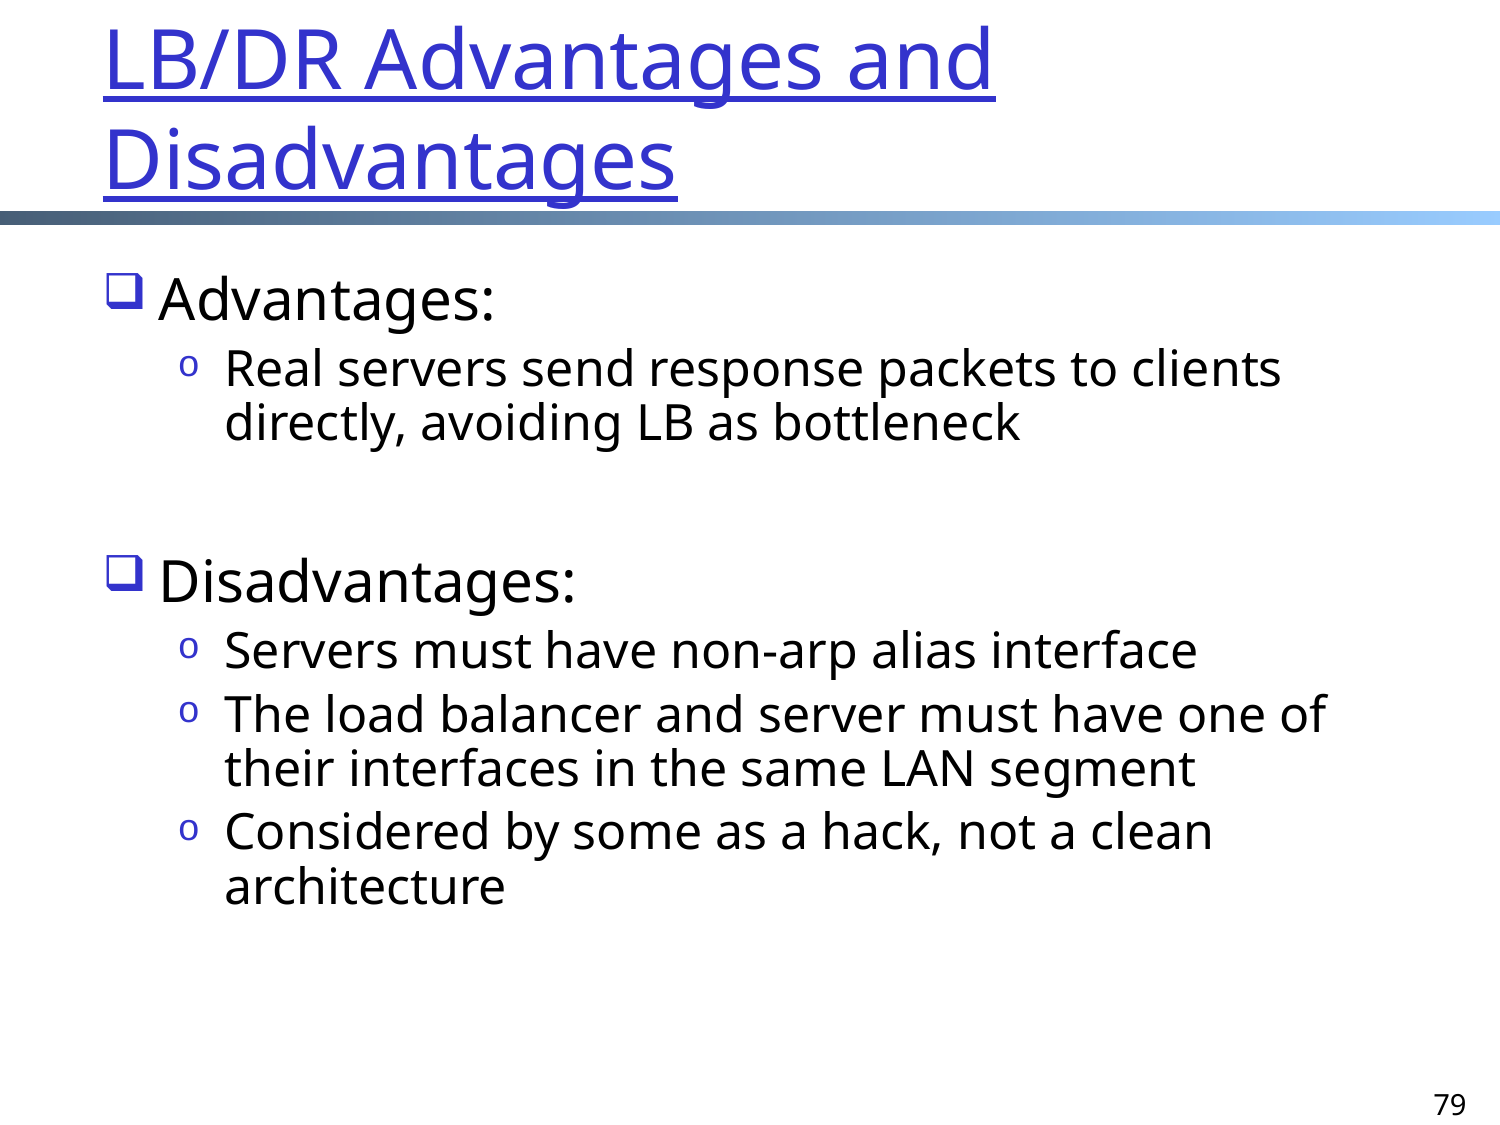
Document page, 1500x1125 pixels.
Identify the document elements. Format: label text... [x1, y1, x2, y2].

slide_number 79 [1406, 1078, 1482, 1125]
text_box [1424, 212, 1428, 224]
title LB/DR Advantages and Disadvantages [87, 12, 1363, 200]
list Advantages: Real servers send response packets to clients directly, avoiding LB as bottleneck Disadvantages: Servers must have non-arp alias interface The load balancer and server must have one of their interfaces in the same LAN segment Considered by some as a hack, not a clean architecture [87, 262, 1363, 1025]
